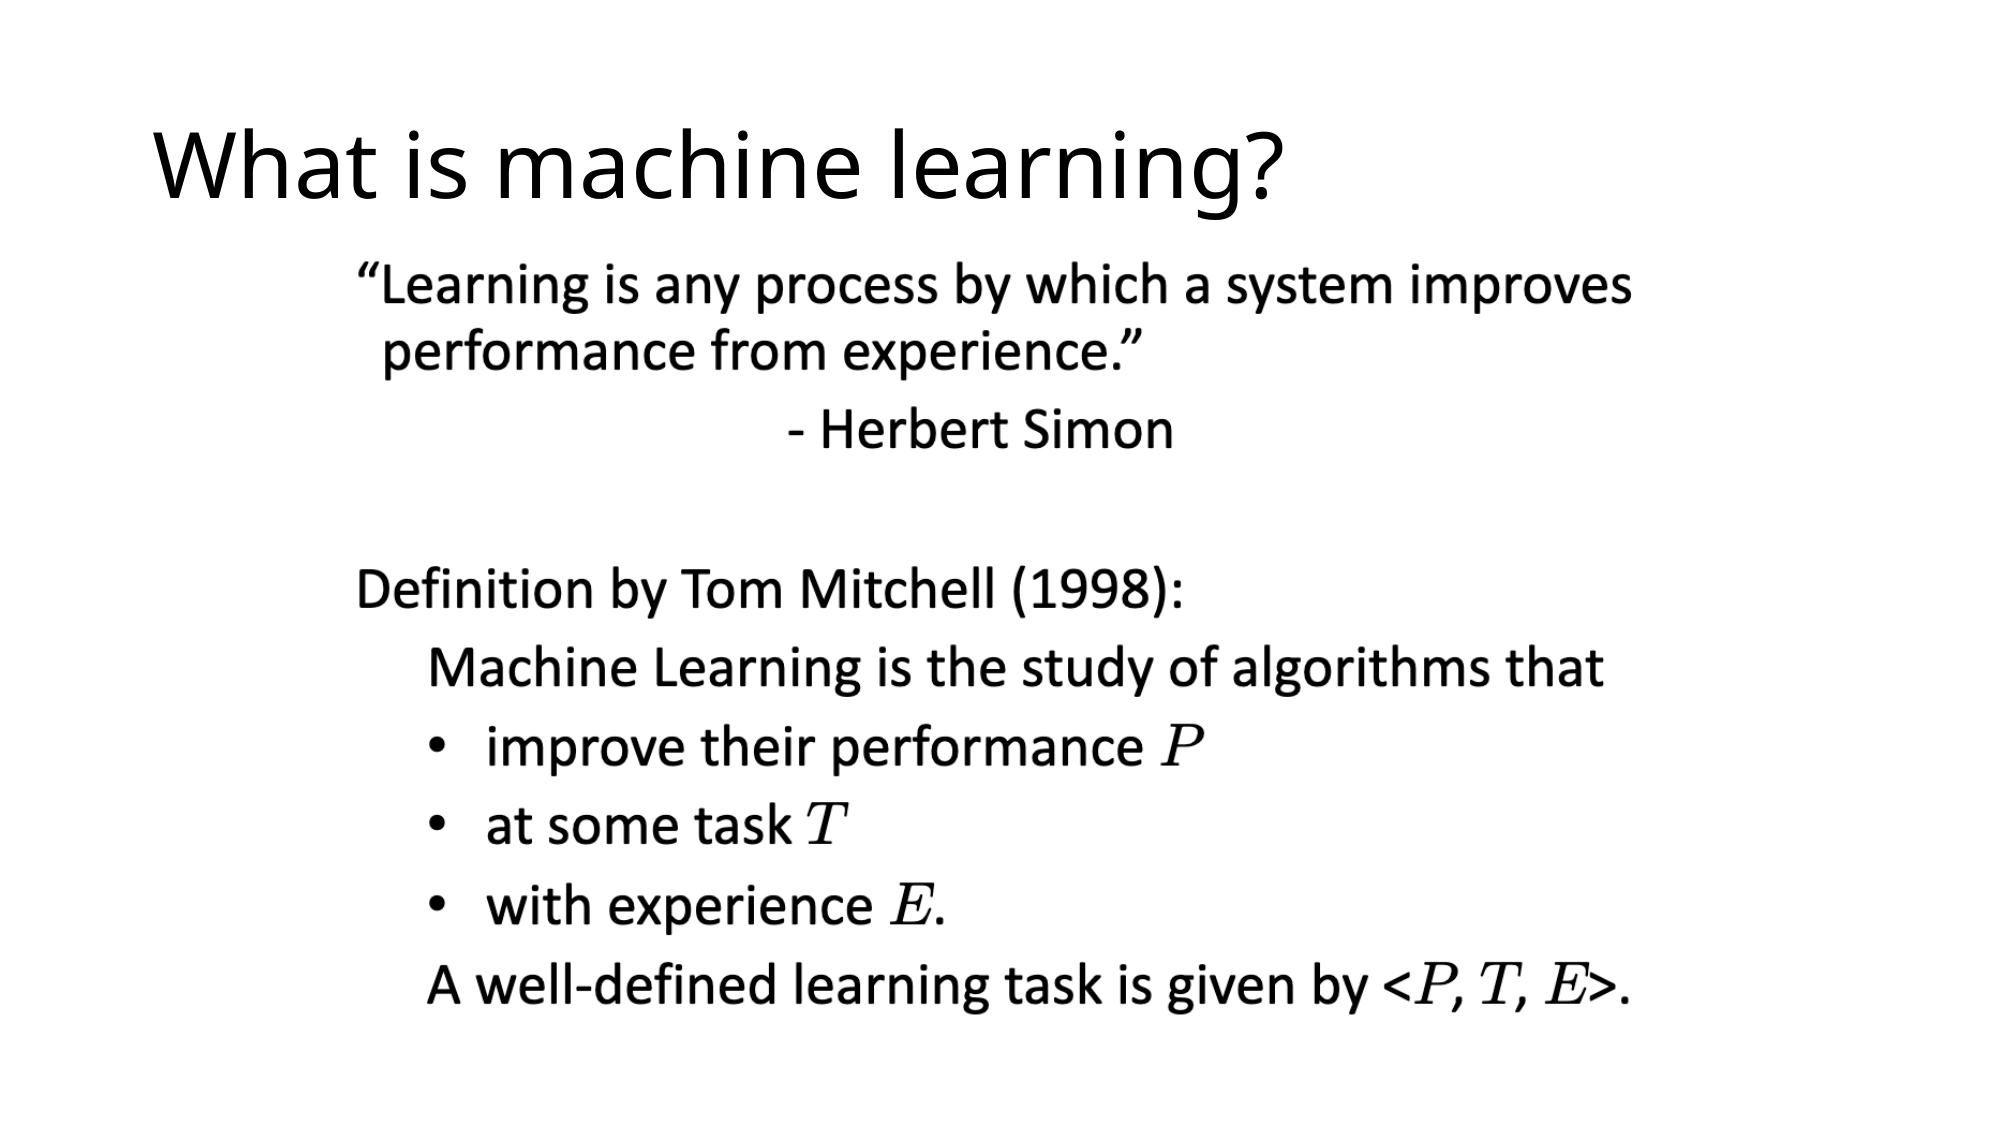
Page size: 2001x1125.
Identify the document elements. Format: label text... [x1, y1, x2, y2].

title What is machine learning? [137, 59, 1863, 278]
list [323, 220, 1677, 1066]
